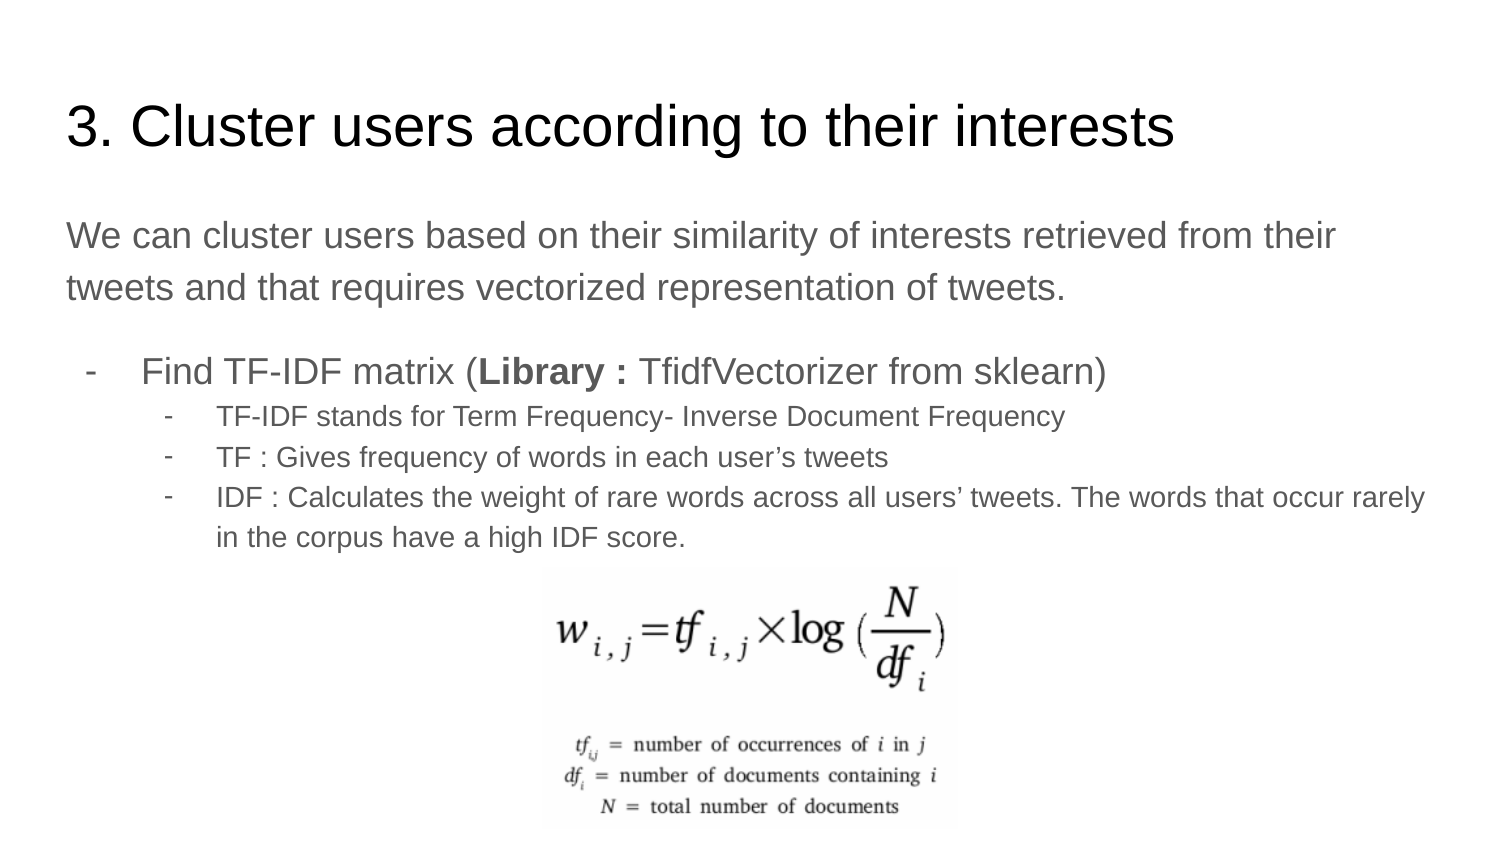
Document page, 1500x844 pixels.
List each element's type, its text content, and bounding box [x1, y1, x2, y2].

picture [541, 567, 959, 829]
title 3. Cluster users according to their interests [51, 72, 1449, 167]
list We can cluster users based on their similarity of interests retrieved from their tweets and that requires vectorized representation of tweets. Find TF-IDF matrix (Library : TfidfVectorizer from sklearn) TF-IDF stands for Term Frequency- Inverse Document Frequency TF : Gives frequency of words in each user’s tweets IDF : Calculates the weight of rare words across all users’ tweets. The words that occur rarely in the corpus have a high IDF score. [51, 189, 1449, 750]
